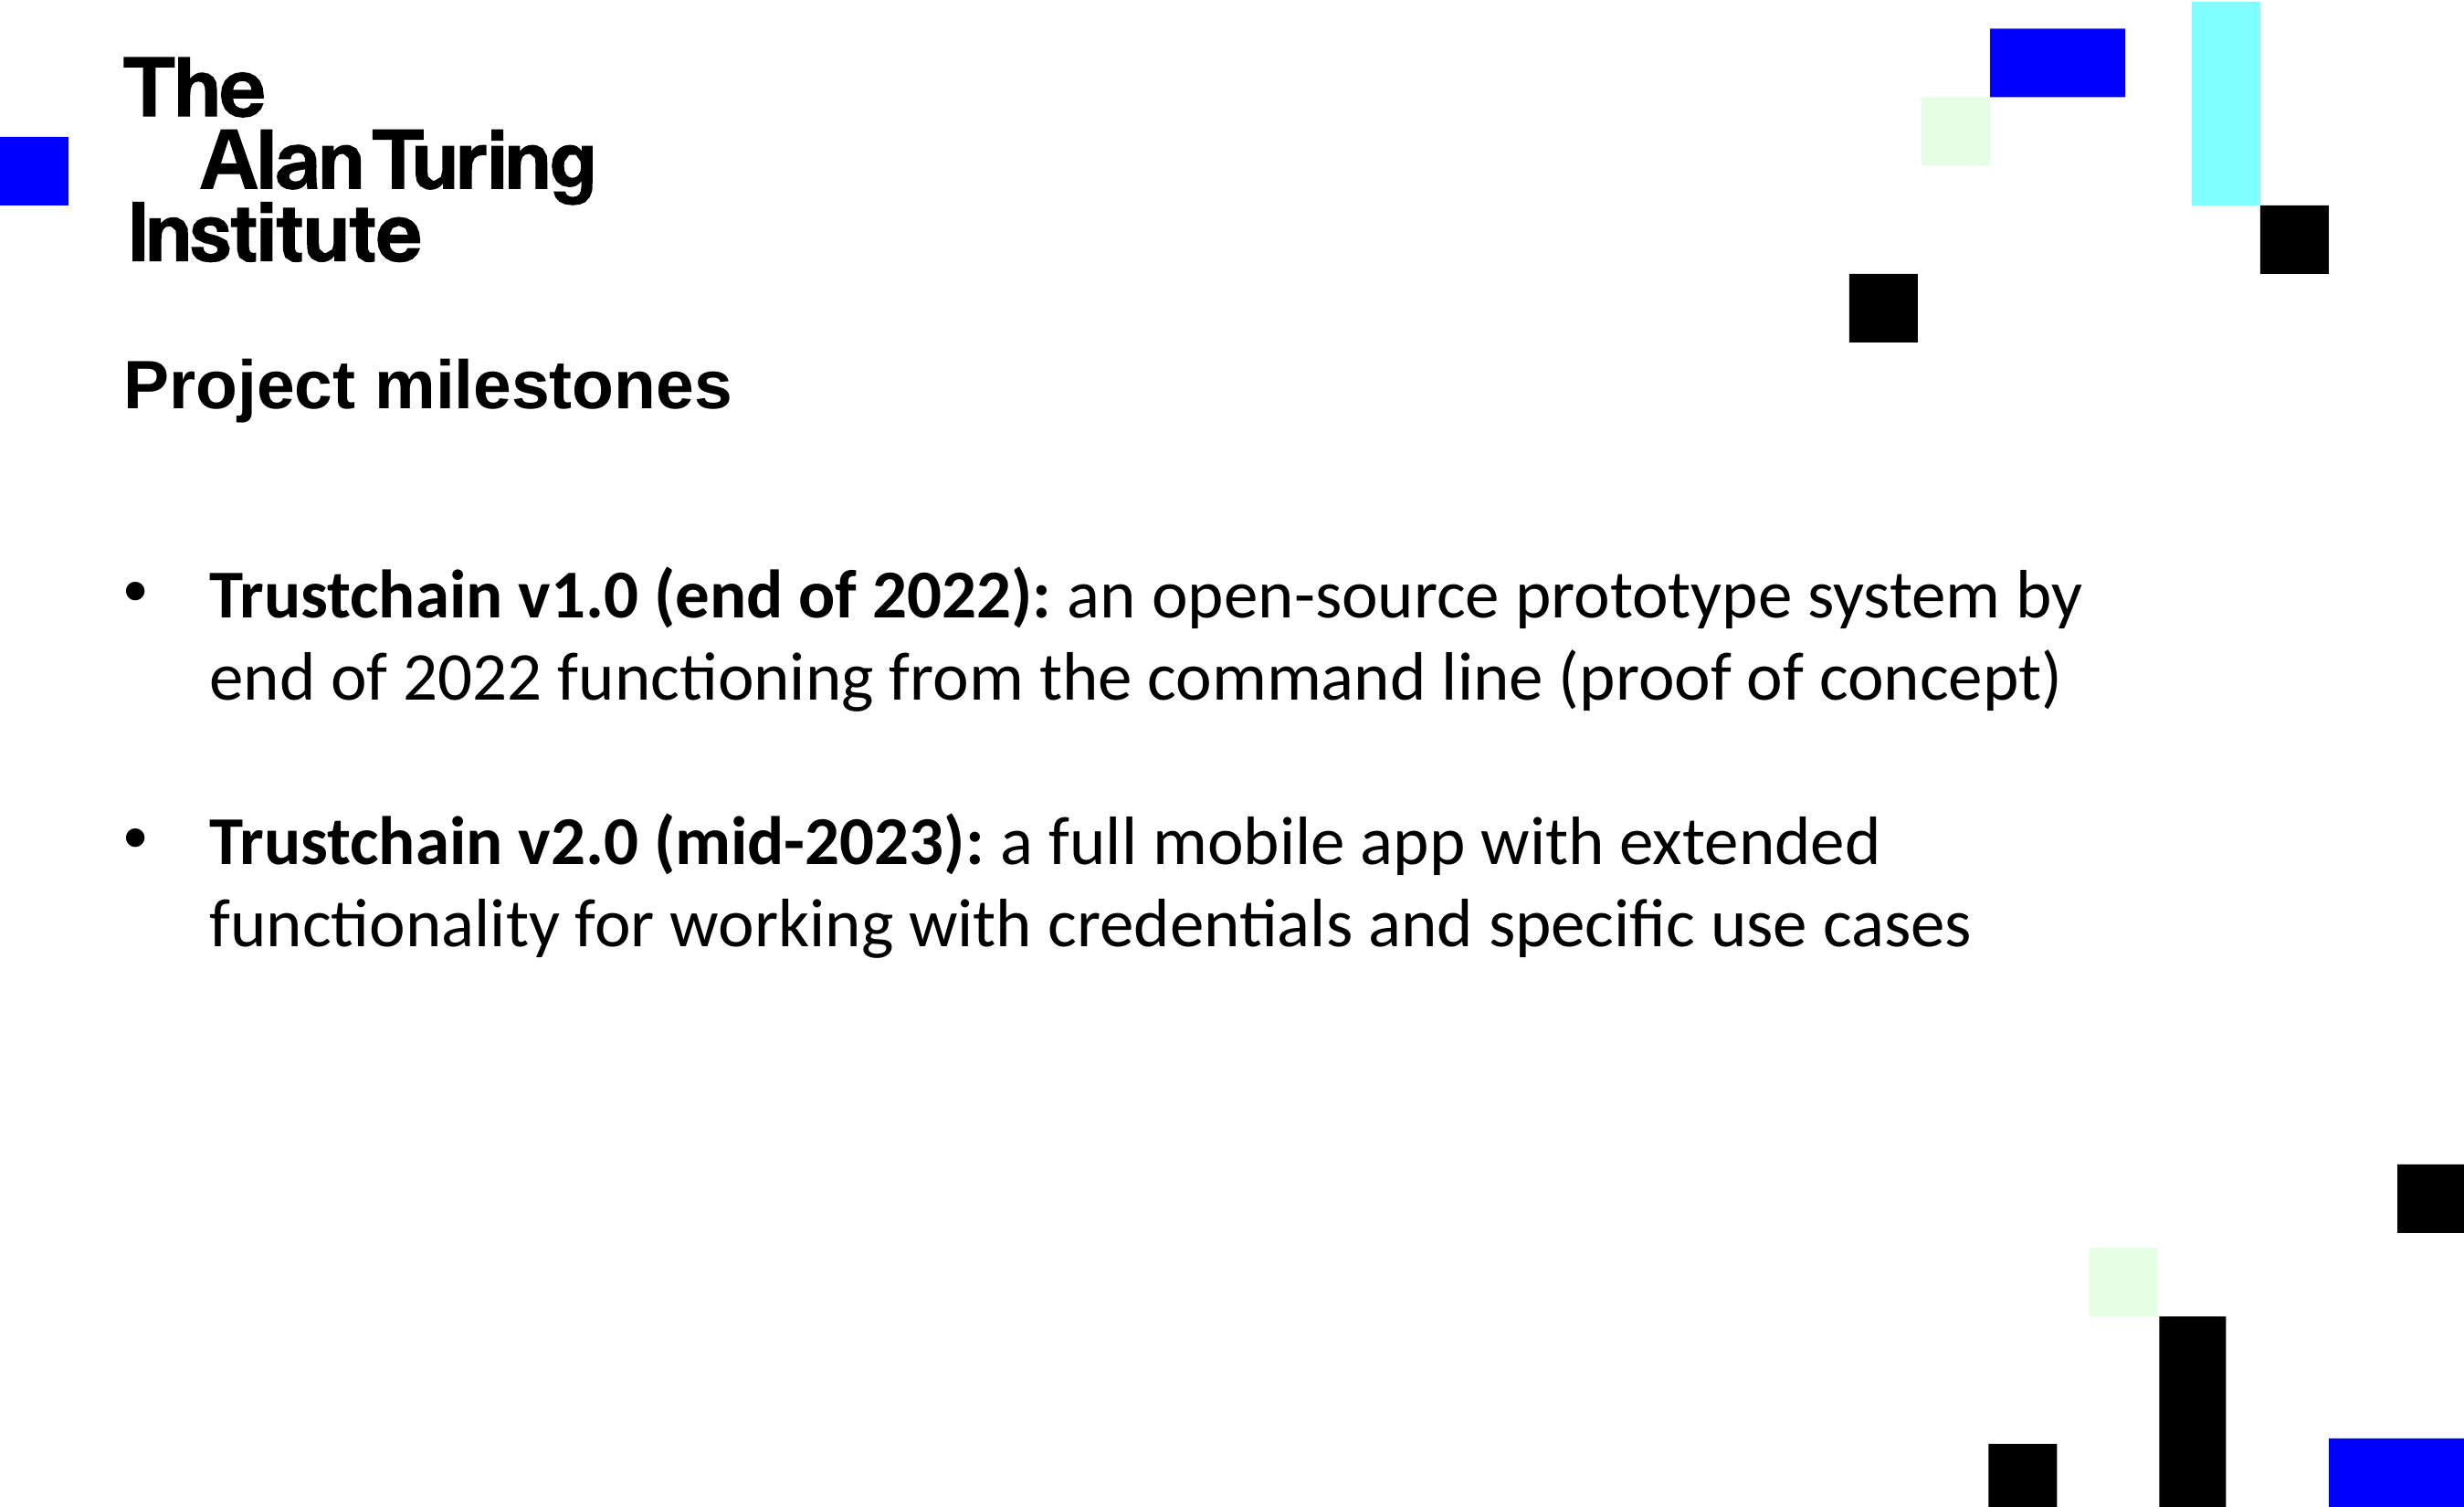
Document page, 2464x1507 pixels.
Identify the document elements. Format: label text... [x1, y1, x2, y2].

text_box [1921, 28, 2126, 166]
text_box [260, 201, 273, 214]
text_box [509, 144, 548, 189]
text_box [307, 217, 346, 263]
text_box [459, 144, 487, 189]
text_box [178, 57, 217, 117]
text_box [2191, 1, 2330, 275]
text_box [230, 207, 257, 263]
text_box [552, 144, 593, 206]
text_box [372, 129, 424, 189]
text_box [491, 145, 504, 189]
text_box [2397, 1164, 2464, 1233]
text_box [349, 207, 375, 263]
text_box [321, 144, 362, 189]
text_box [123, 57, 175, 117]
text_box [191, 216, 230, 263]
text_box [260, 129, 273, 189]
text_box [416, 145, 455, 190]
text_box [260, 217, 273, 262]
text_box [377, 216, 421, 263]
text_box [1988, 1443, 2058, 1507]
text_box [491, 129, 504, 142]
text_box [2329, 1438, 2464, 1507]
text_box [149, 216, 188, 262]
list Trustchain v1.0 (end of 2022): an open-source prototype system by end of 2022 functioning from the command line (proof of concept) Trustchain v2.0 (mid-2023): a full mobile app with extended functionality for working with credentials and specific use cases [123, 467, 2126, 965]
text_box [220, 71, 264, 118]
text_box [2089, 1248, 2227, 1507]
text_box [0, 136, 68, 206]
text_box [132, 201, 145, 262]
text_box Project milestones [123, 340, 2309, 423]
text_box [277, 144, 318, 190]
text_box [200, 129, 258, 189]
text_box [276, 207, 302, 263]
text_box [1848, 273, 1918, 340]
